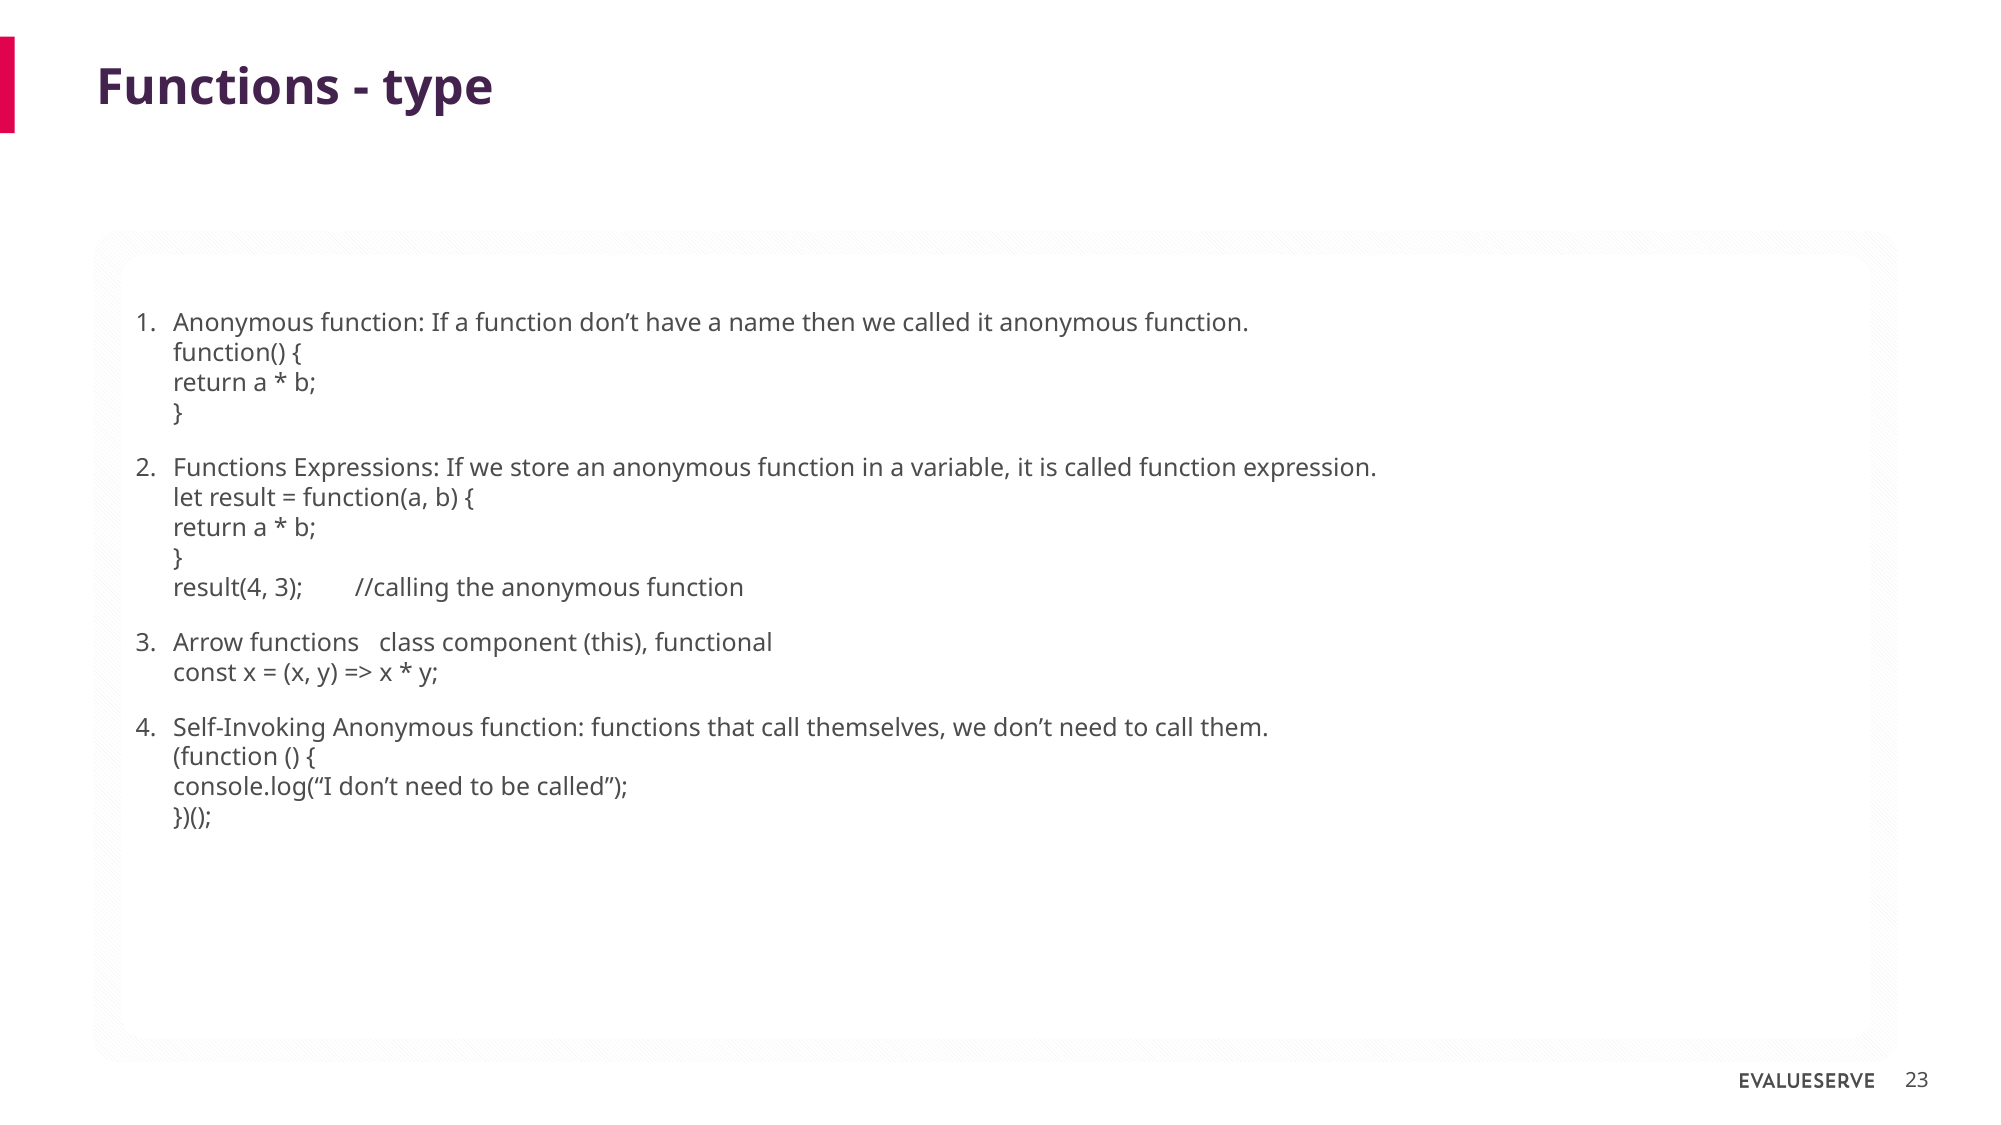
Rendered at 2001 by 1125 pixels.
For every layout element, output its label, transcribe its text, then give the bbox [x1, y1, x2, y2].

picture [1740, 1073, 1874, 1088]
text_box Anonymous function: If a function don’t have a name then we called it anonymous function. function() { return a * b; } Functions Expressions: If we store an anonymous function in a variable, it is called function expression. let result = function(a, b) { return a * b; } result(4, 3); //calling the anonymous function Arrow functions class component (this), functional const x = (x, y) => x * y; Self-Invoking Anonymous function: functions that call themselves, we don’t need to call them. (function () { console.log(“I don’t need to be called”); })(); [120, 299, 1656, 839]
text_box [119, 253, 1872, 1040]
text_box [92, 230, 1899, 1064]
title Functions - type [96, 36, 1898, 134]
slide_number 23 [1885, 1061, 1949, 1100]
